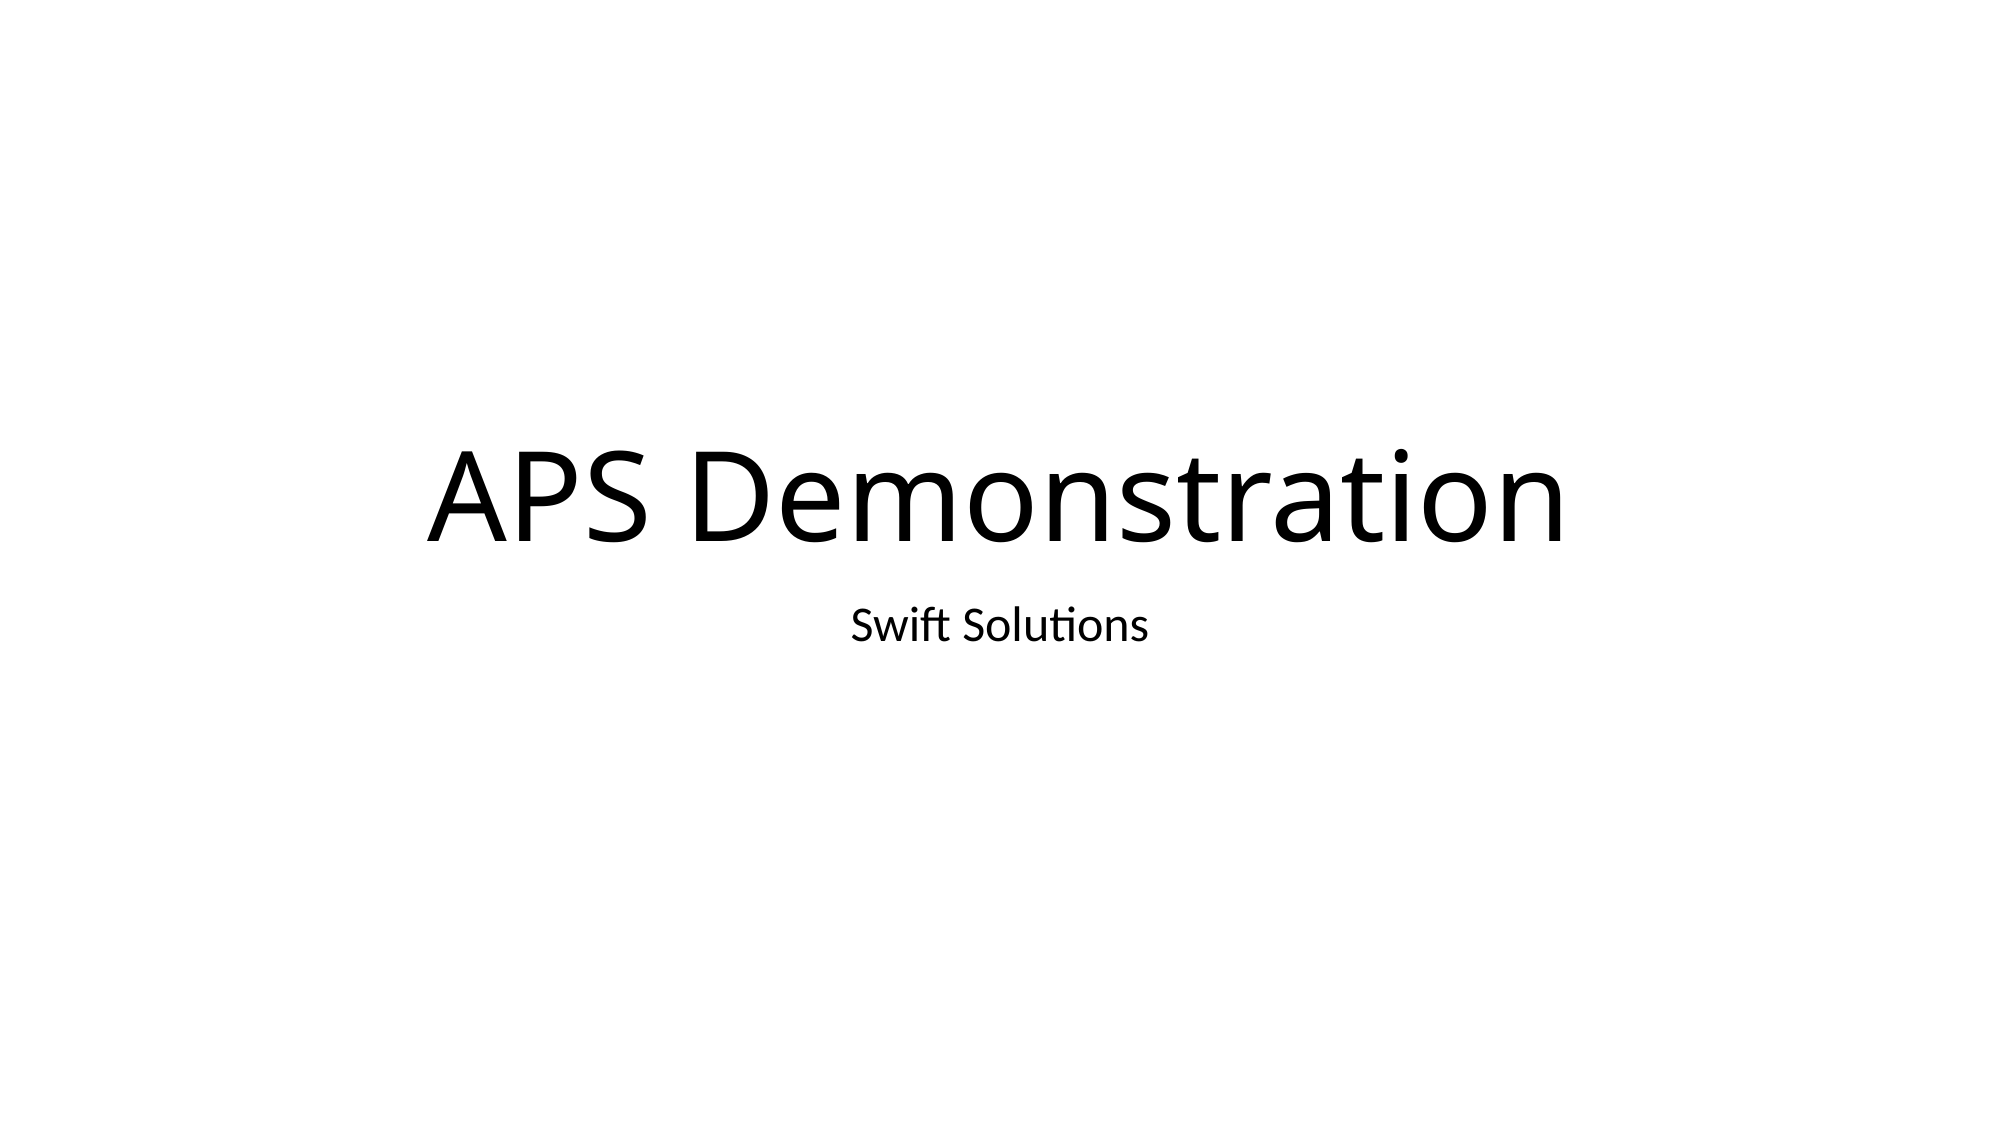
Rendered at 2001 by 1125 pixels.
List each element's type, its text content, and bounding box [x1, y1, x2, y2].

subtitle Swift Solutions [249, 590, 1750, 863]
title APS Demonstration [249, 184, 1750, 576]
